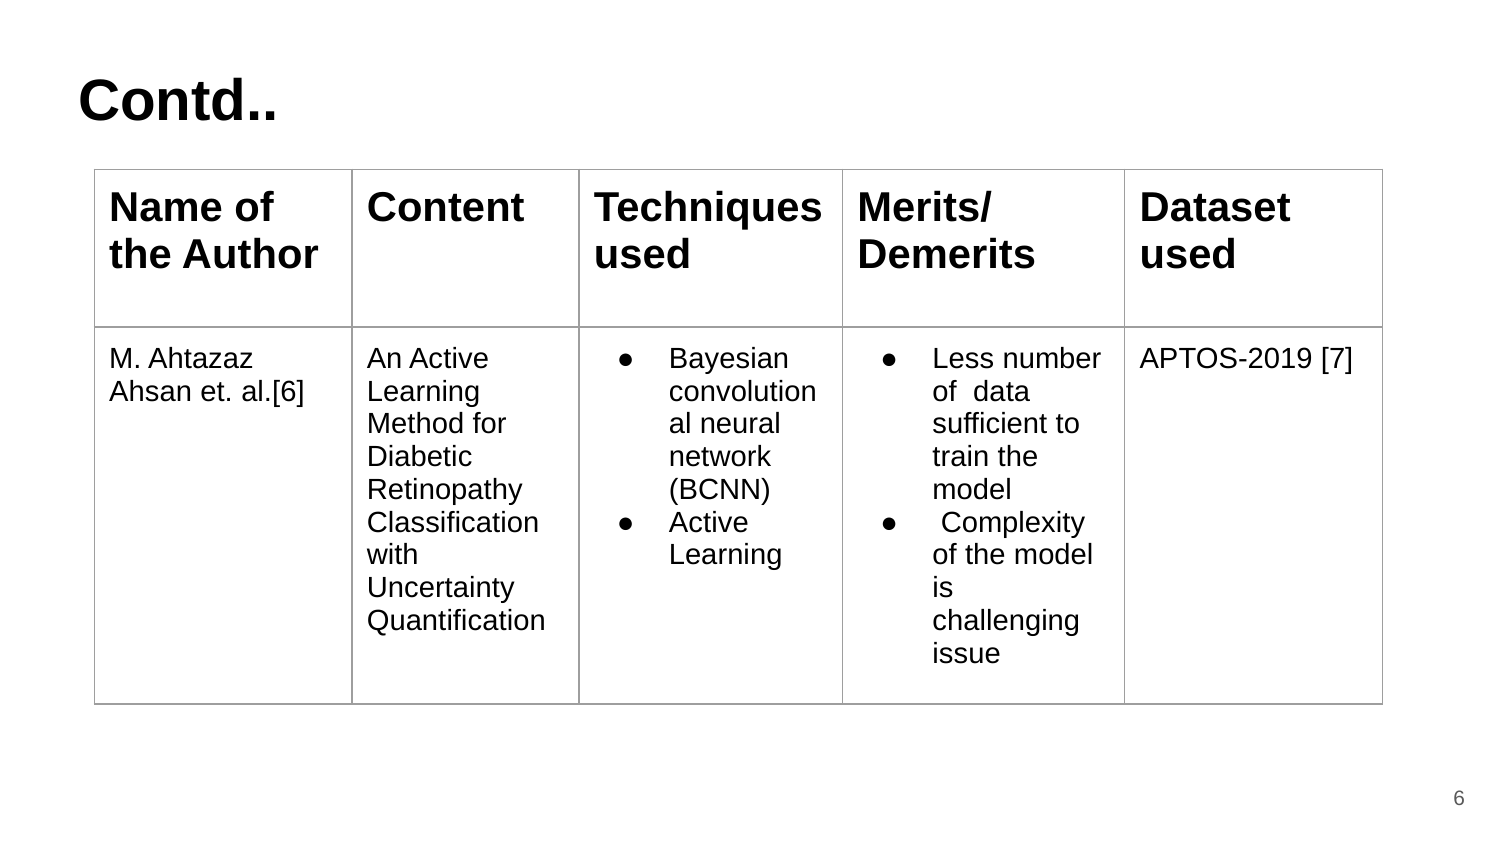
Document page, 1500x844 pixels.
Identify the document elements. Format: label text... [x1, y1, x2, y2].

title Contd.. [63, 46, 1461, 141]
table_header Techniques used [580, 170, 842, 326]
table_header Name of the Author [95, 170, 351, 326]
table_cell APTOS-2019 [7] [1125, 328, 1382, 703]
table_cell Bayesian convolutional neural network (BCNN) Active Learning [580, 328, 842, 703]
table_header Content [353, 170, 578, 326]
table_header Merits/ Demerits [843, 170, 1124, 326]
table_cell Less number of data sufficient to train the model Complexity of the model is challenging issue [843, 328, 1124, 703]
slide_number ‹#› [1389, 764, 1480, 830]
table_cell An Active Learning Method for Diabetic Retinopathy Classiﬁcation with Uncertainty Quantiﬁcation [353, 328, 578, 703]
table_cell M. Ahtazaz Ahsan et. al.[6] [95, 328, 351, 703]
table_header Dataset used [1125, 170, 1382, 326]
